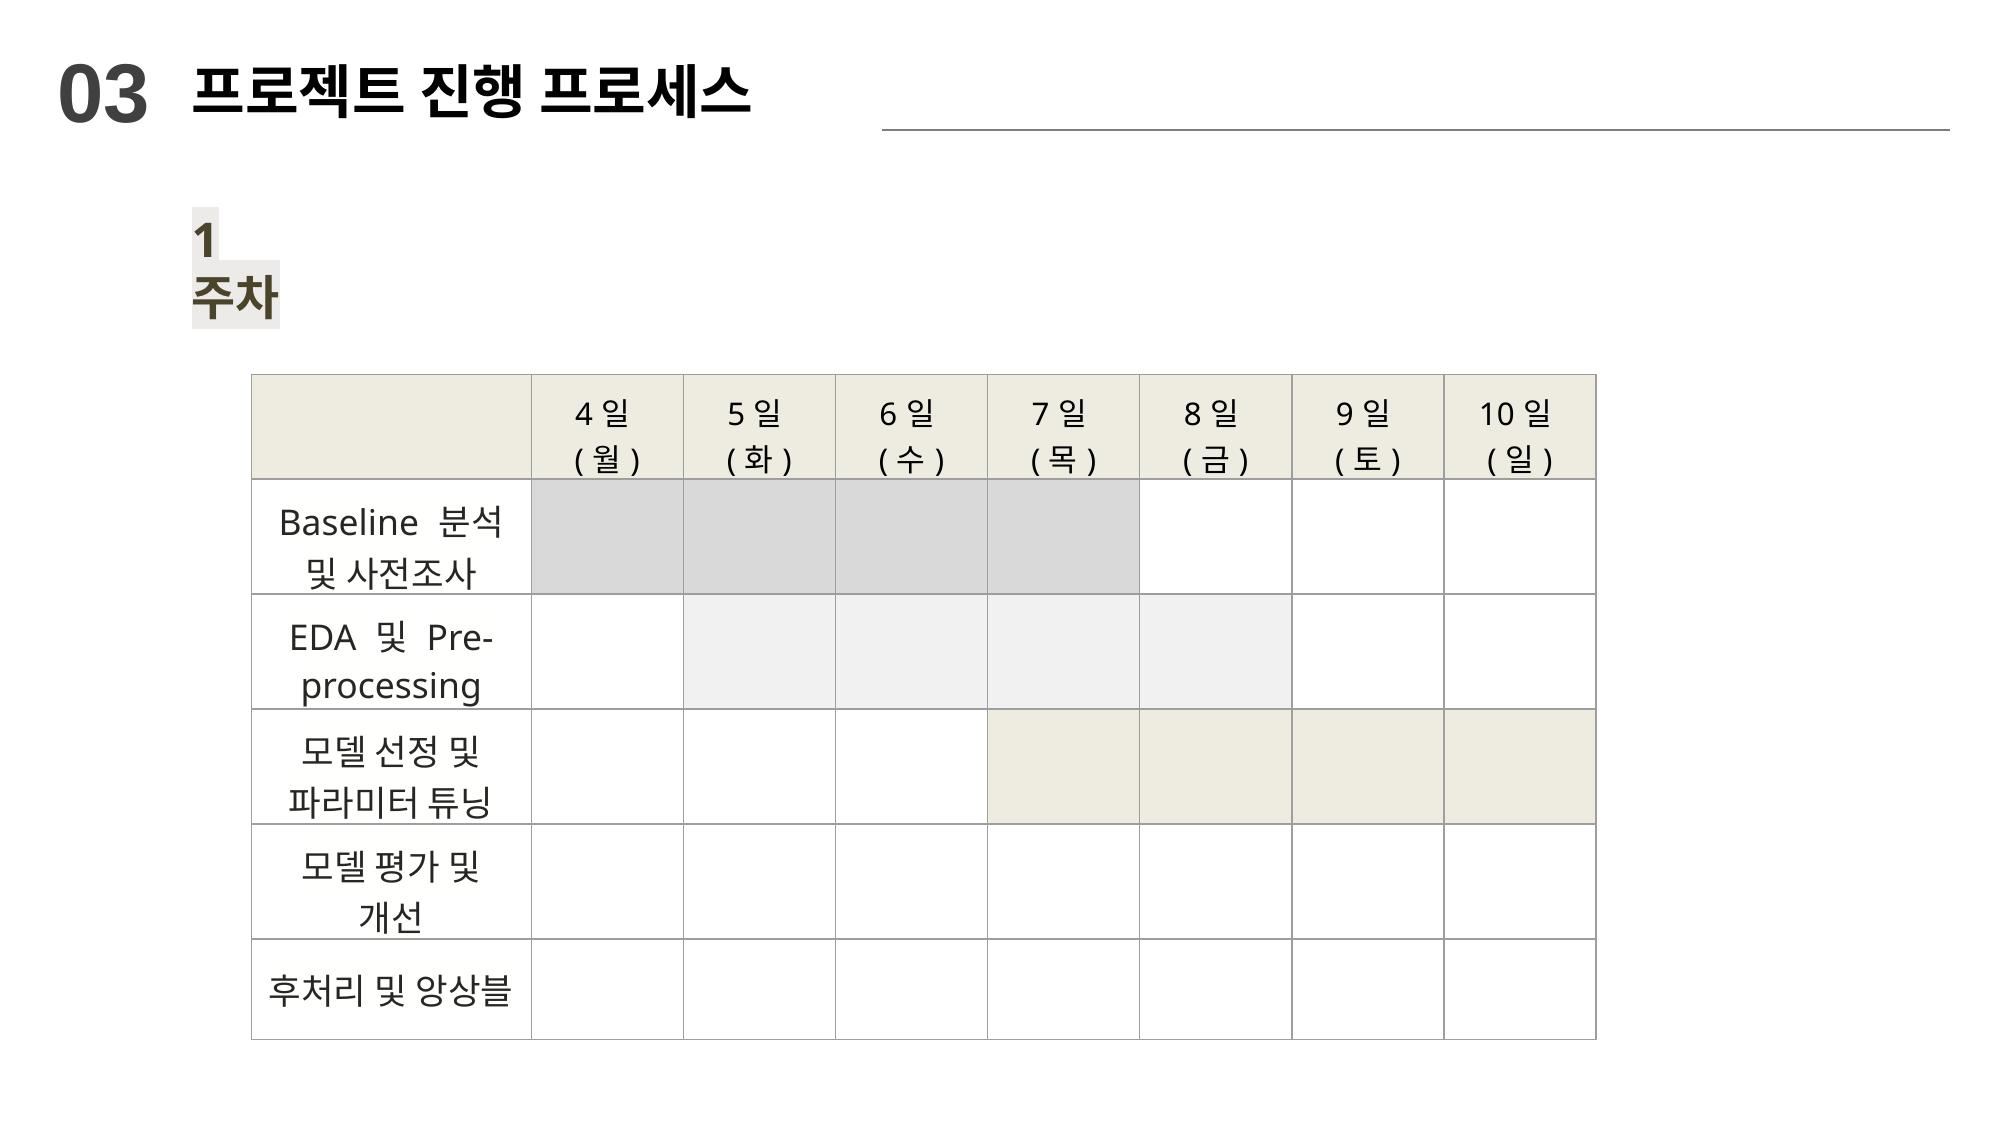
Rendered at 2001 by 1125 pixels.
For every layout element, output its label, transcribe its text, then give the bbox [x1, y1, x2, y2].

table_cell [1140, 480, 1291, 593]
table_cell [1293, 480, 1443, 593]
table_cell [1445, 480, 1595, 593]
table_header 10일(일) [1445, 375, 1595, 478]
table_cell [684, 595, 835, 708]
table_cell [1445, 825, 1595, 938]
table_cell [532, 595, 683, 708]
text_box 프로젝트 진행 프로세스 [176, 40, 784, 141]
table_cell [684, 480, 835, 593]
table_cell [532, 480, 683, 593]
table_header 6일(수) [836, 375, 987, 478]
table_cell [684, 825, 835, 938]
table_cell [532, 940, 683, 1039]
table_cell [1140, 595, 1291, 708]
table_cell [836, 480, 987, 593]
table_cell [1293, 940, 1443, 1039]
table_cell Baseline 분석 및 사전조사 [252, 480, 531, 593]
table_header 7일(목) [988, 375, 1139, 478]
table_header 5일(화) [684, 375, 835, 478]
table_cell [532, 710, 683, 823]
table_cell EDA 및 Pre-processing [252, 595, 531, 708]
table_cell 후처리 및 앙상블 [252, 940, 531, 1039]
table_cell [836, 940, 987, 1039]
table_cell [1445, 940, 1595, 1039]
table_cell [1293, 710, 1443, 823]
table_cell [1140, 825, 1291, 938]
table_cell [836, 595, 987, 708]
table_cell [988, 480, 1139, 593]
title 03 [54, 37, 177, 227]
table_header 8일(금) [1140, 375, 1291, 478]
table_cell [988, 940, 1139, 1039]
table_cell [1293, 595, 1443, 708]
table_cell [836, 825, 987, 938]
table_cell [1445, 710, 1595, 823]
table_cell [532, 825, 683, 938]
table_cell [684, 940, 835, 1039]
table_cell [1140, 710, 1291, 823]
table_cell [1445, 595, 1595, 708]
table_cell [836, 710, 987, 823]
table_cell [988, 595, 1139, 708]
table_cell 모델 선정 및 파라미터 튜닝 [252, 710, 531, 823]
table_cell [988, 710, 1139, 823]
table_cell [1293, 825, 1443, 938]
table_cell [988, 825, 1139, 938]
table_cell [1140, 940, 1291, 1039]
table_cell [684, 710, 835, 823]
table_cell 모델 평가 및 개선 [252, 825, 531, 938]
table_header 4일(월) [532, 375, 683, 478]
text_box 1주차 [176, 195, 314, 340]
table_header 9일(토) [1293, 375, 1443, 478]
table_header [252, 375, 531, 478]
